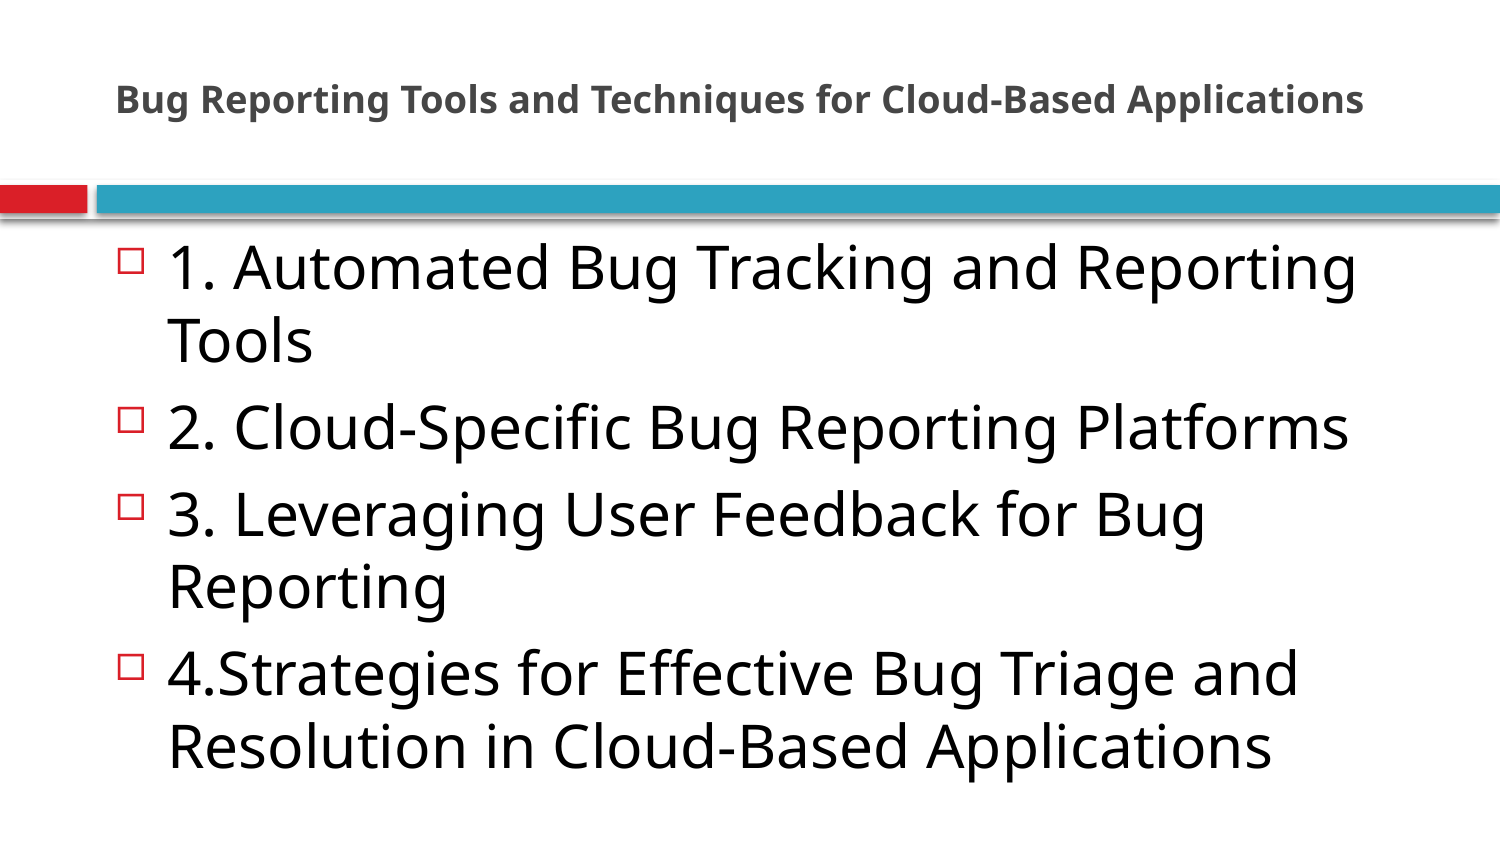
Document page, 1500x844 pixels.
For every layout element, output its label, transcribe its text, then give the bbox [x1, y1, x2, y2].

title Bug Reporting Tools and Techniques for Cloud-Based Applications [99, 19, 1438, 185]
list 1. Automated Bug Tracking and Reporting Tools 2. Cloud-Specific Bug Reporting Platforms 3. Leveraging User Feedback for Bug Reporting 4.Strategies for Effective Bug Triage and Resolution in Cloud-Based Applications [99, 221, 1438, 760]
